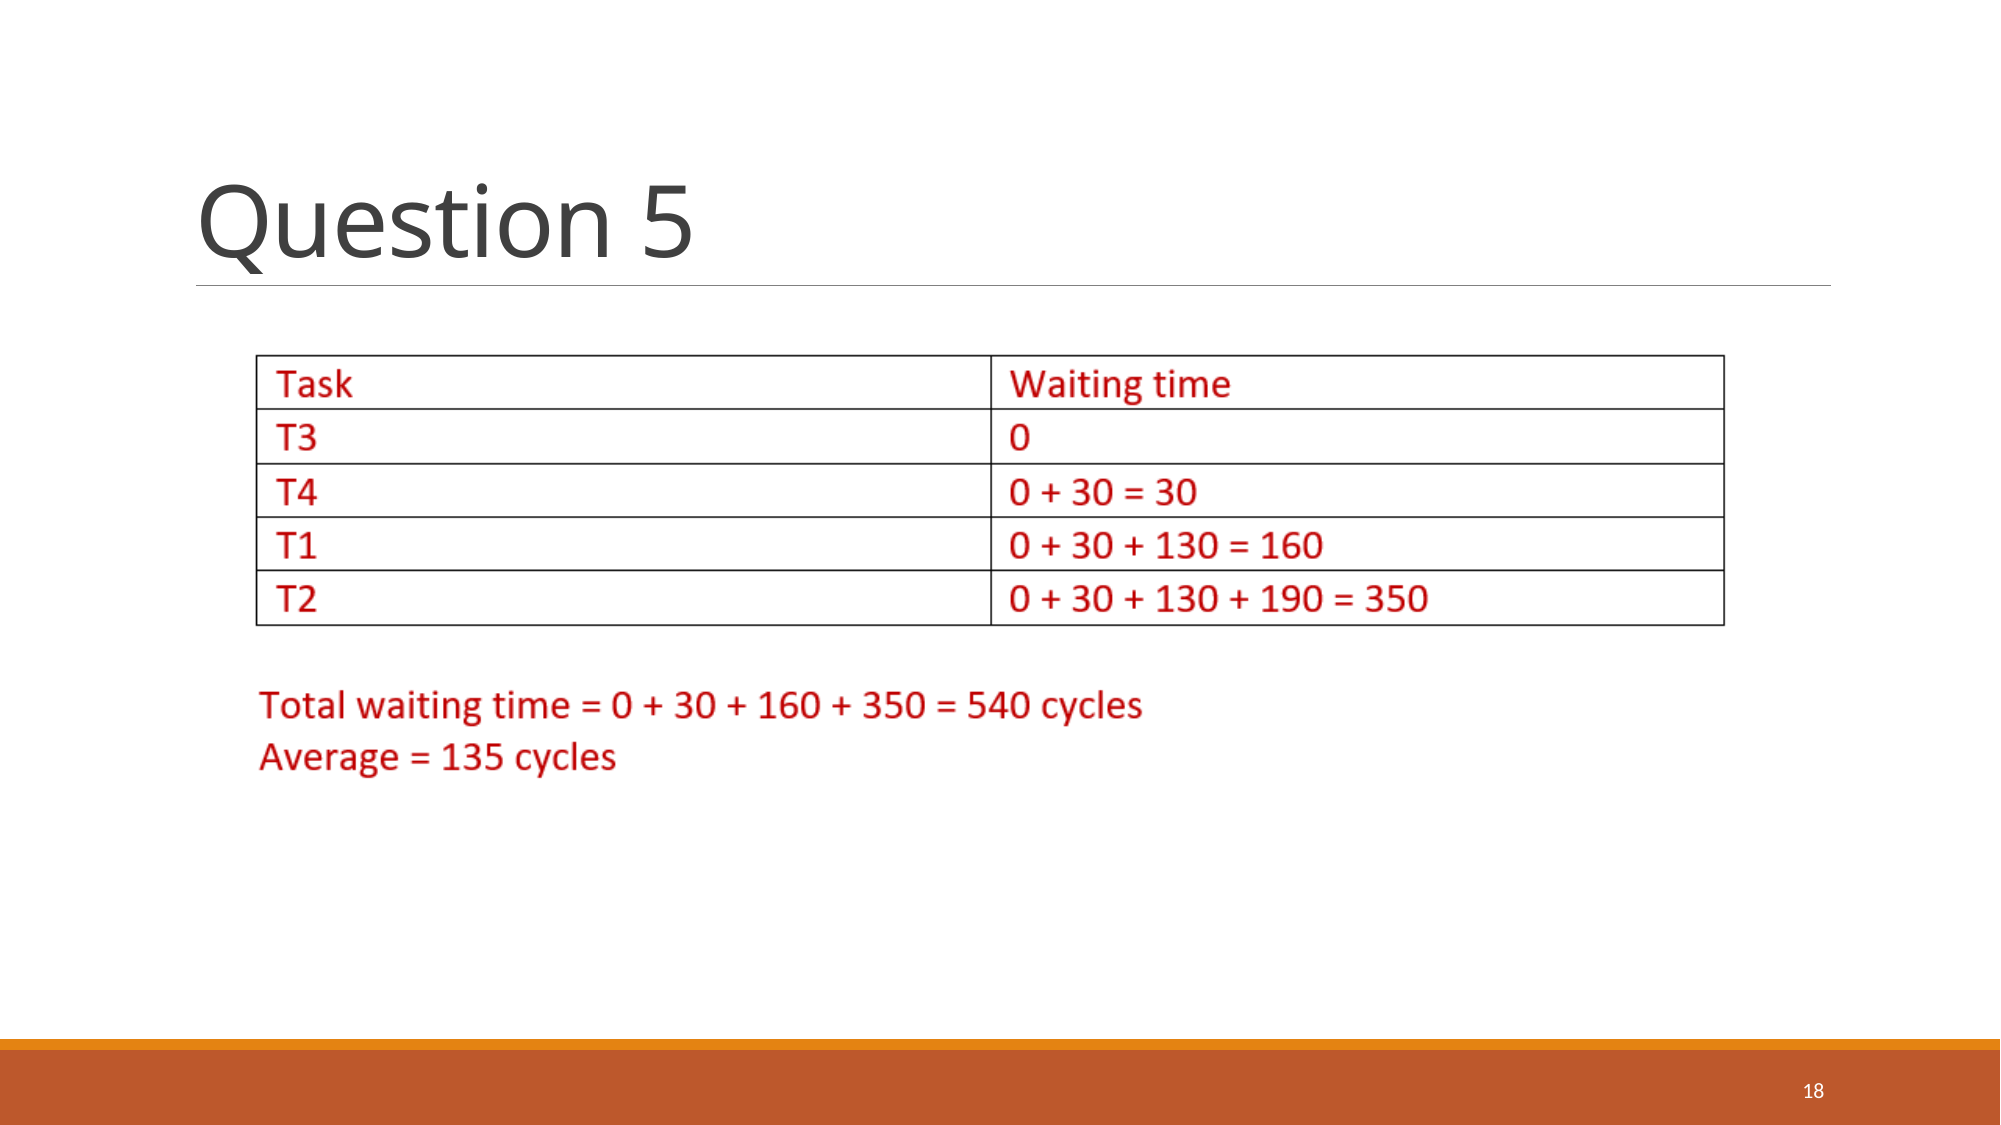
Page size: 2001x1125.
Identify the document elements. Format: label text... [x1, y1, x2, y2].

slide_number 18 [1624, 1059, 1840, 1120]
picture [241, 338, 1759, 787]
title Question 5 [180, 47, 1830, 285]
